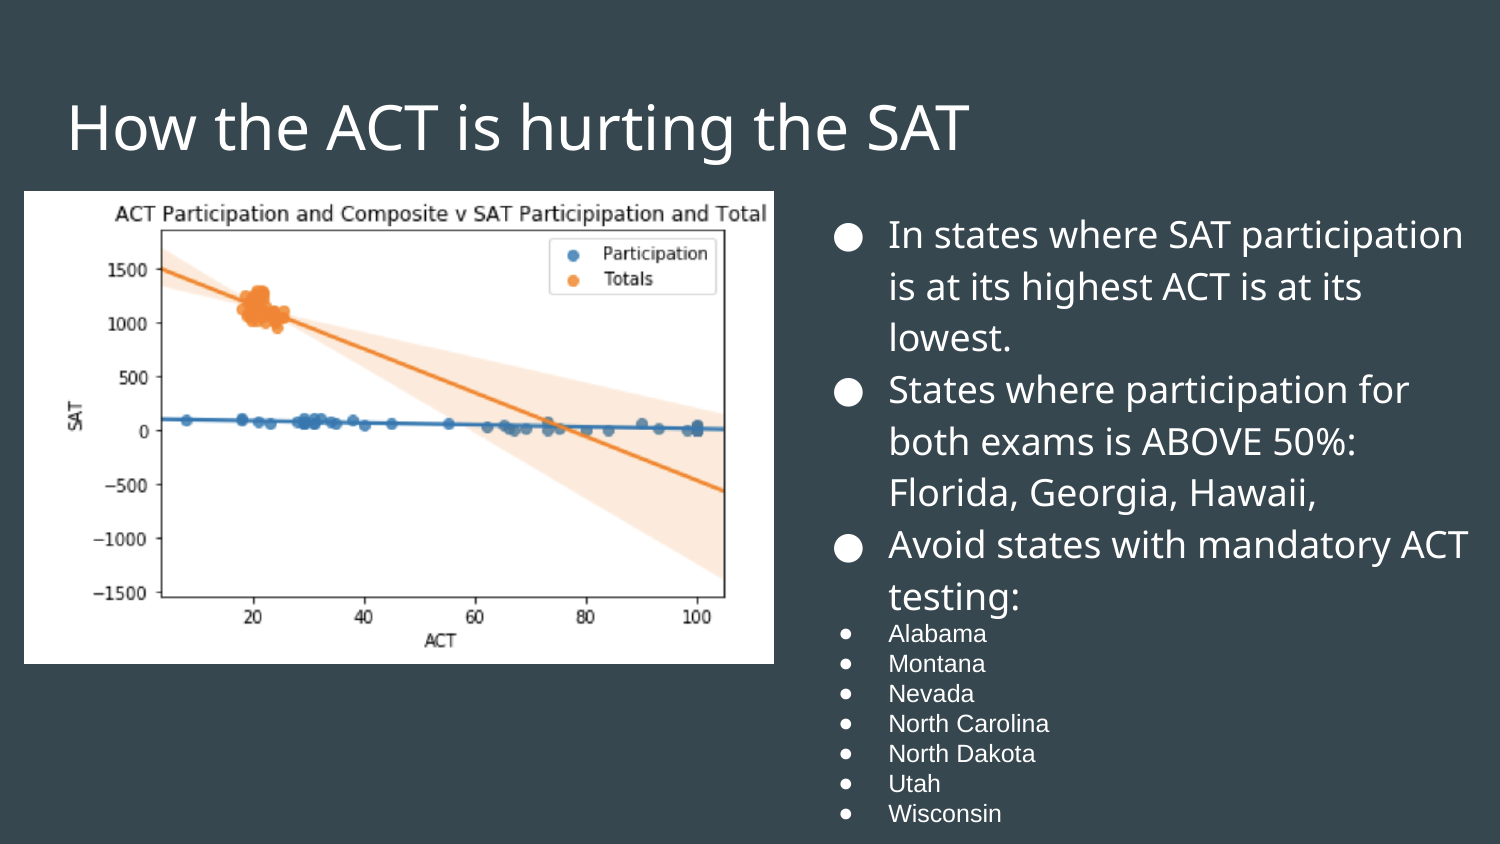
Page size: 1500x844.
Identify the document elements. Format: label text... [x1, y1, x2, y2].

list In states where SAT participation is at its highest ACT is at its lowest. States where participation for both exams is ABOVE 50%: Florida, Georgia, Hawaii, Avoid states with mandatory ACT testing: Alabama Montana Nevada North Carolina North Dakota Utah Wisconsin [798, 189, 1490, 833]
title How the ACT is hurting the SAT [51, 72, 1449, 167]
picture [24, 191, 774, 664]
